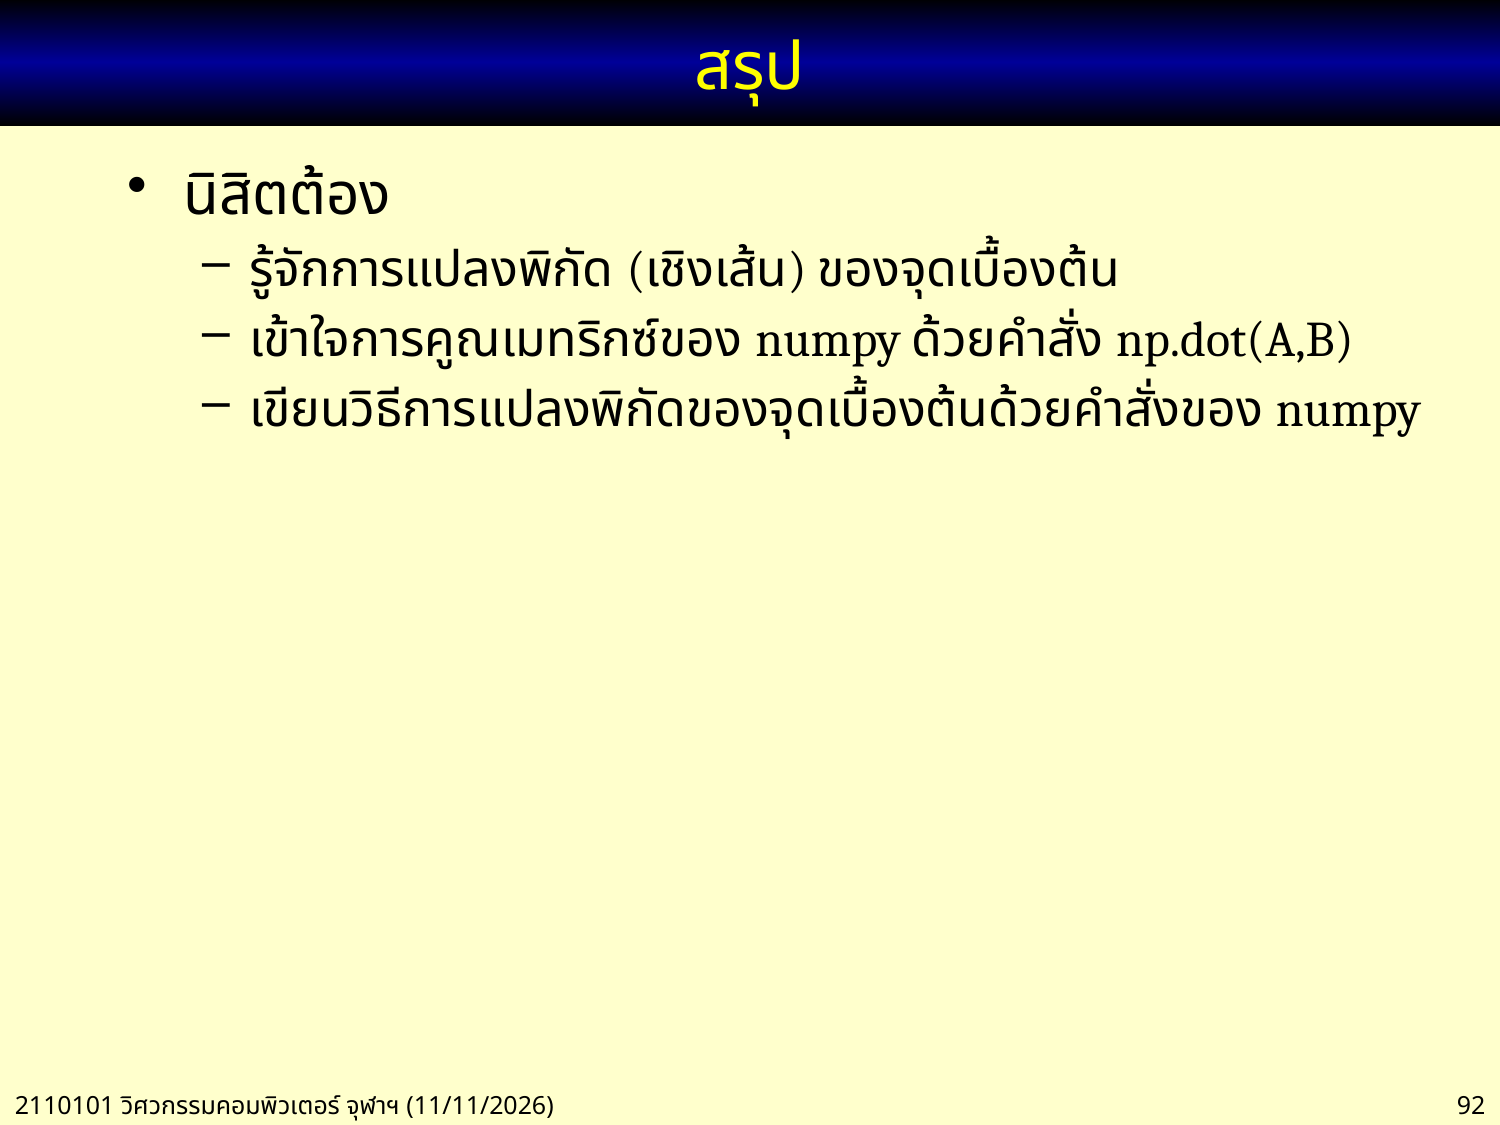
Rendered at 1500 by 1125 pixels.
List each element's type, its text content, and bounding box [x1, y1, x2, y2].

list นิสิตต้อง รู้จักการแปลงพิกัด (เชิงเส้น) ของจุดเบื้องต้น เข้าใจการคูณเมทริกซ์ของ numpy ด้วยคำสั่ง np.dot(A,B) เขียนวิธีการแปลงพิกัดของจุดเบื้องต้นด้วยคำสั่งของ numpy [112, 148, 1475, 987]
title สรุป [0, 0, 1500, 126]
